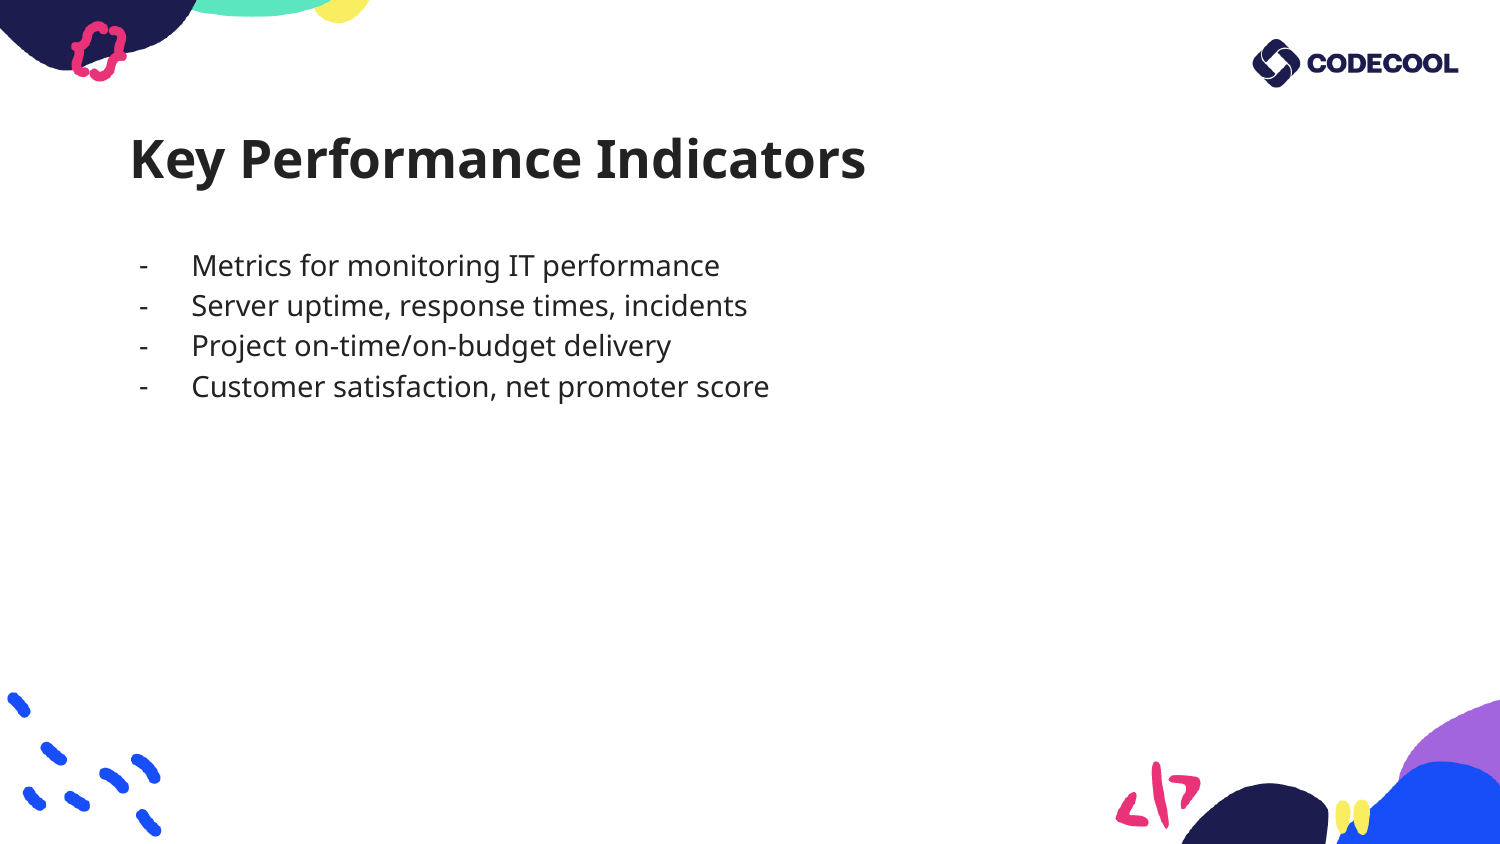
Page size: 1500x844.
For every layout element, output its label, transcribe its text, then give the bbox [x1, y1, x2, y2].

title Key Performance Indicators [101, 110, 1499, 205]
list Metrics for monitoring IT performance Server uptime, response times, incidents Project on-time/on-budget delivery Customer satisfaction, net promoter score [101, 226, 1438, 741]
picture [0, 0, 1500, 844]
